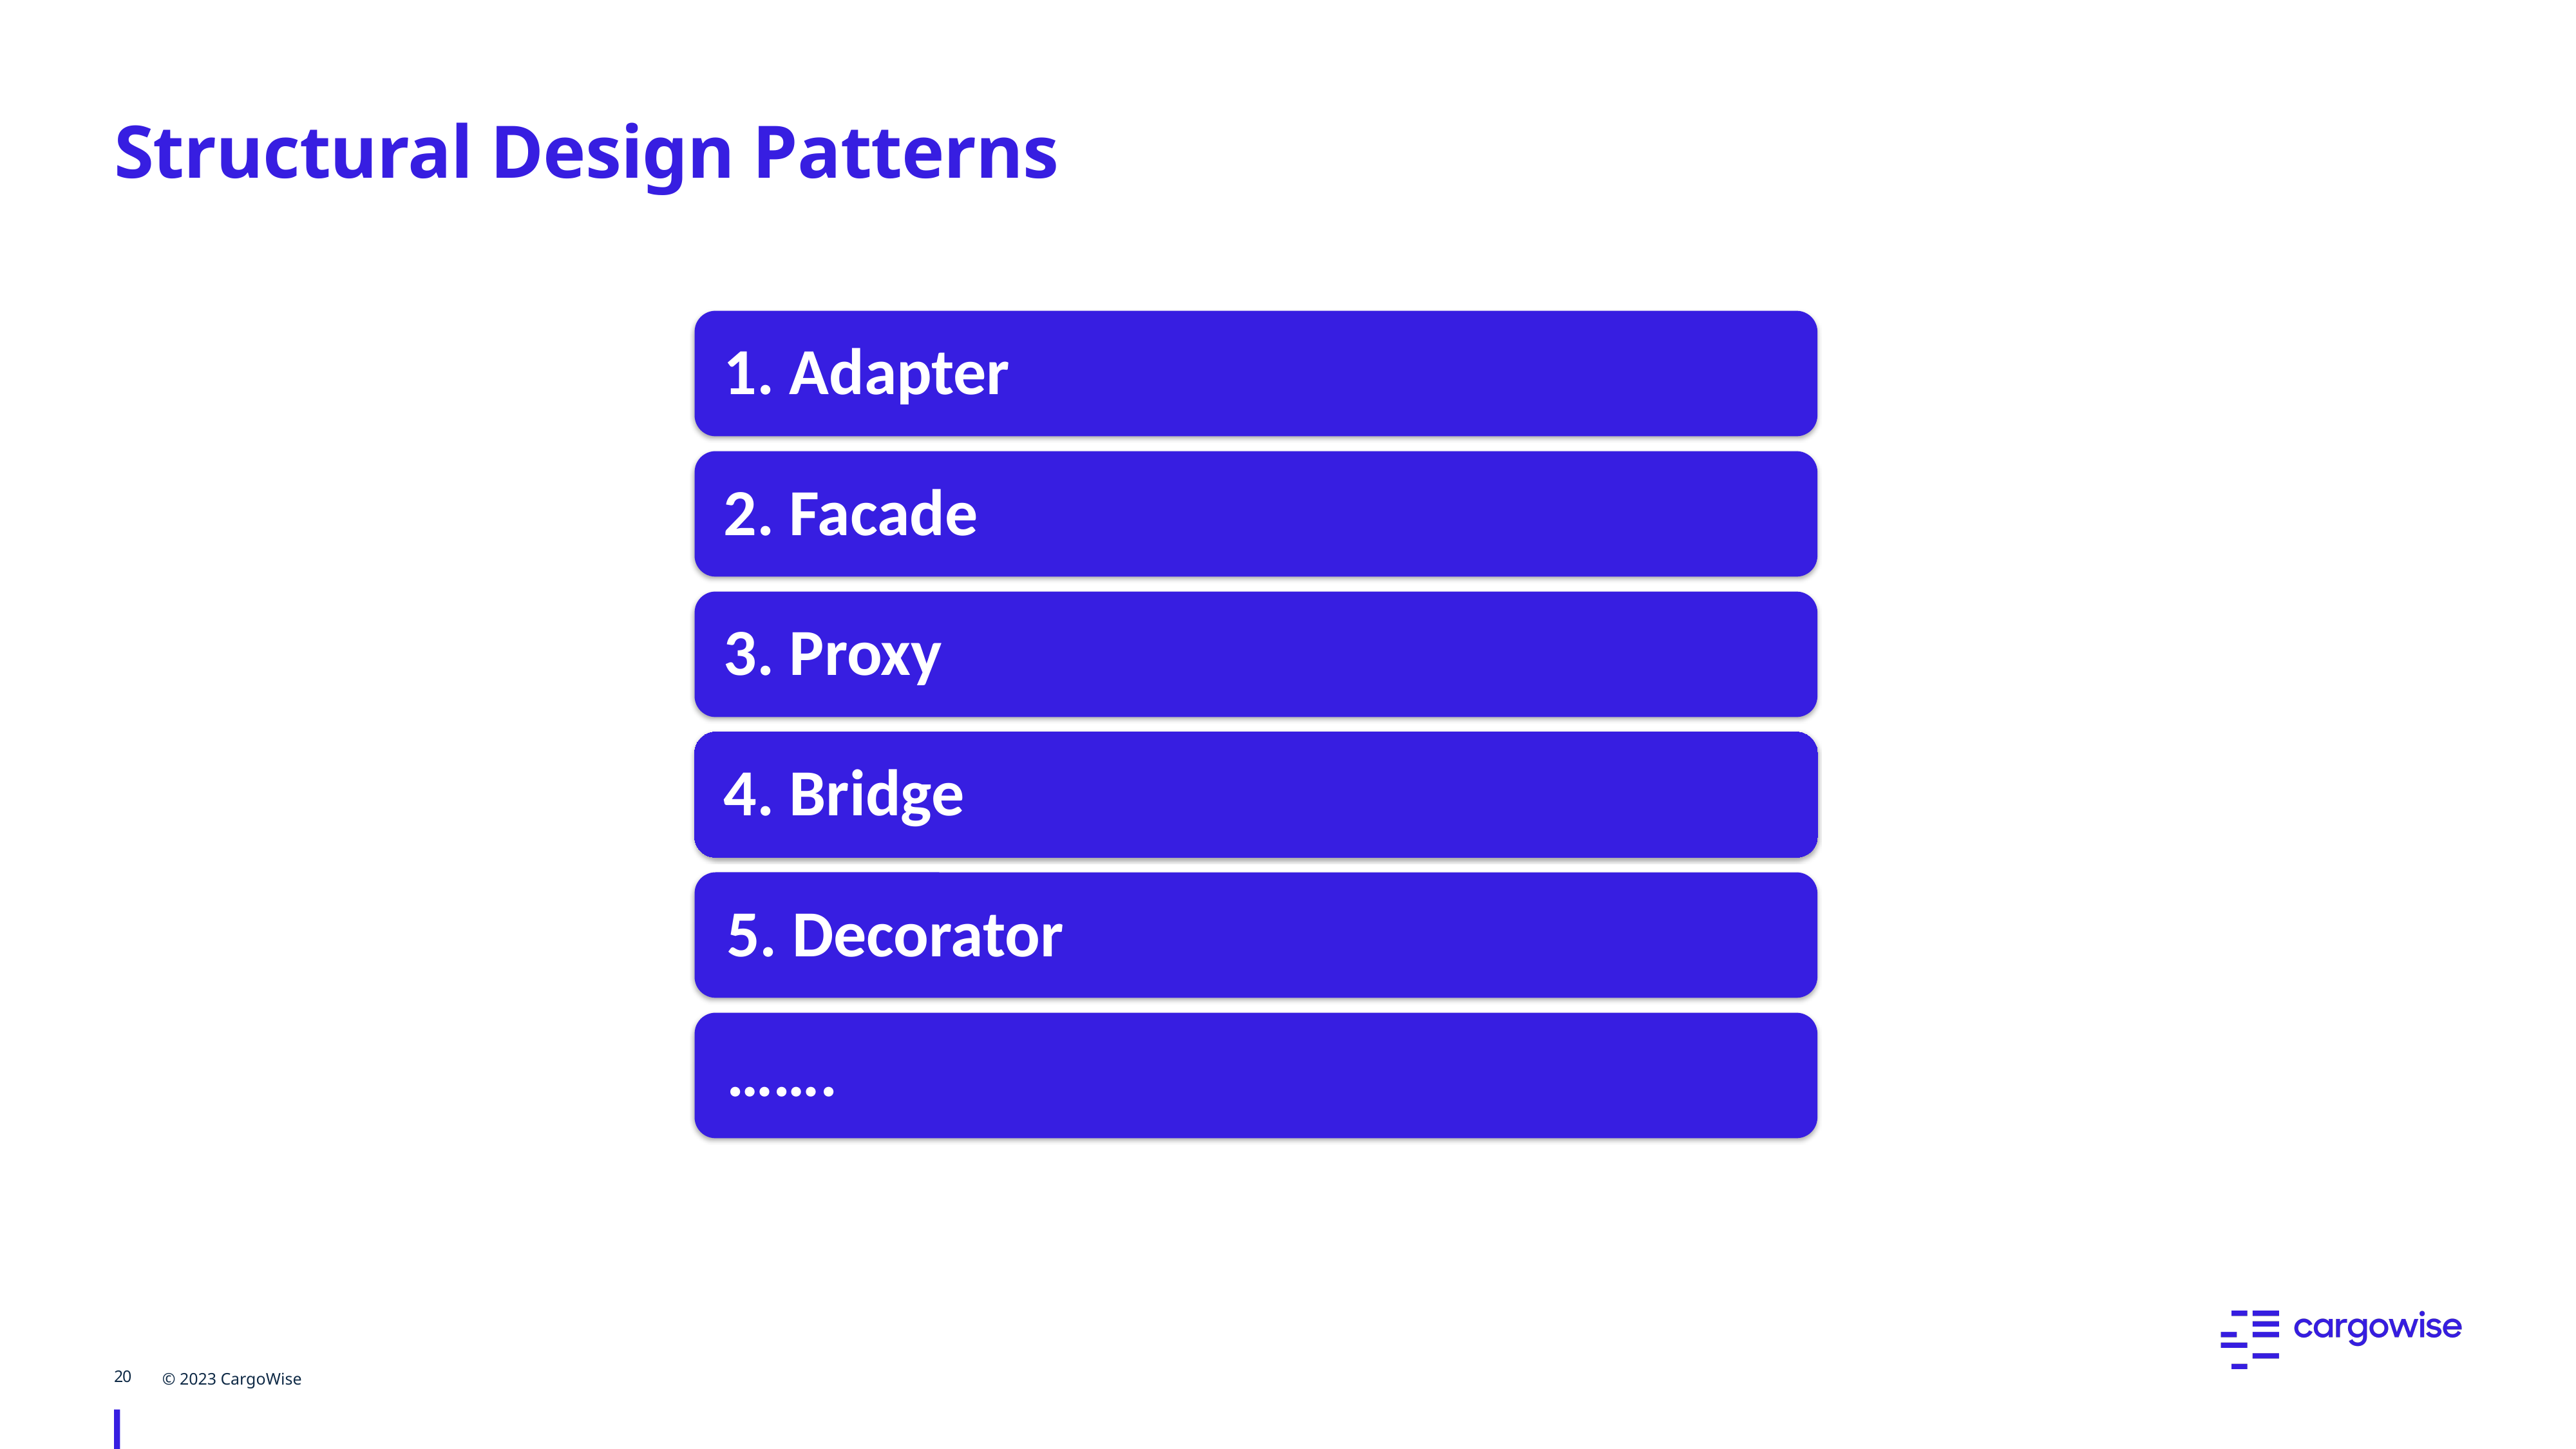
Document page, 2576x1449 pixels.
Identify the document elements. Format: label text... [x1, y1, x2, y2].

text_box Structural Design Patterns [114, 118, 2459, 193]
picture [2221, 1311, 2462, 1369]
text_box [694, 306, 1818, 1143]
footer © 2023 CargoWise [162, 1368, 375, 1388]
slide_number 20 [114, 1368, 147, 1388]
